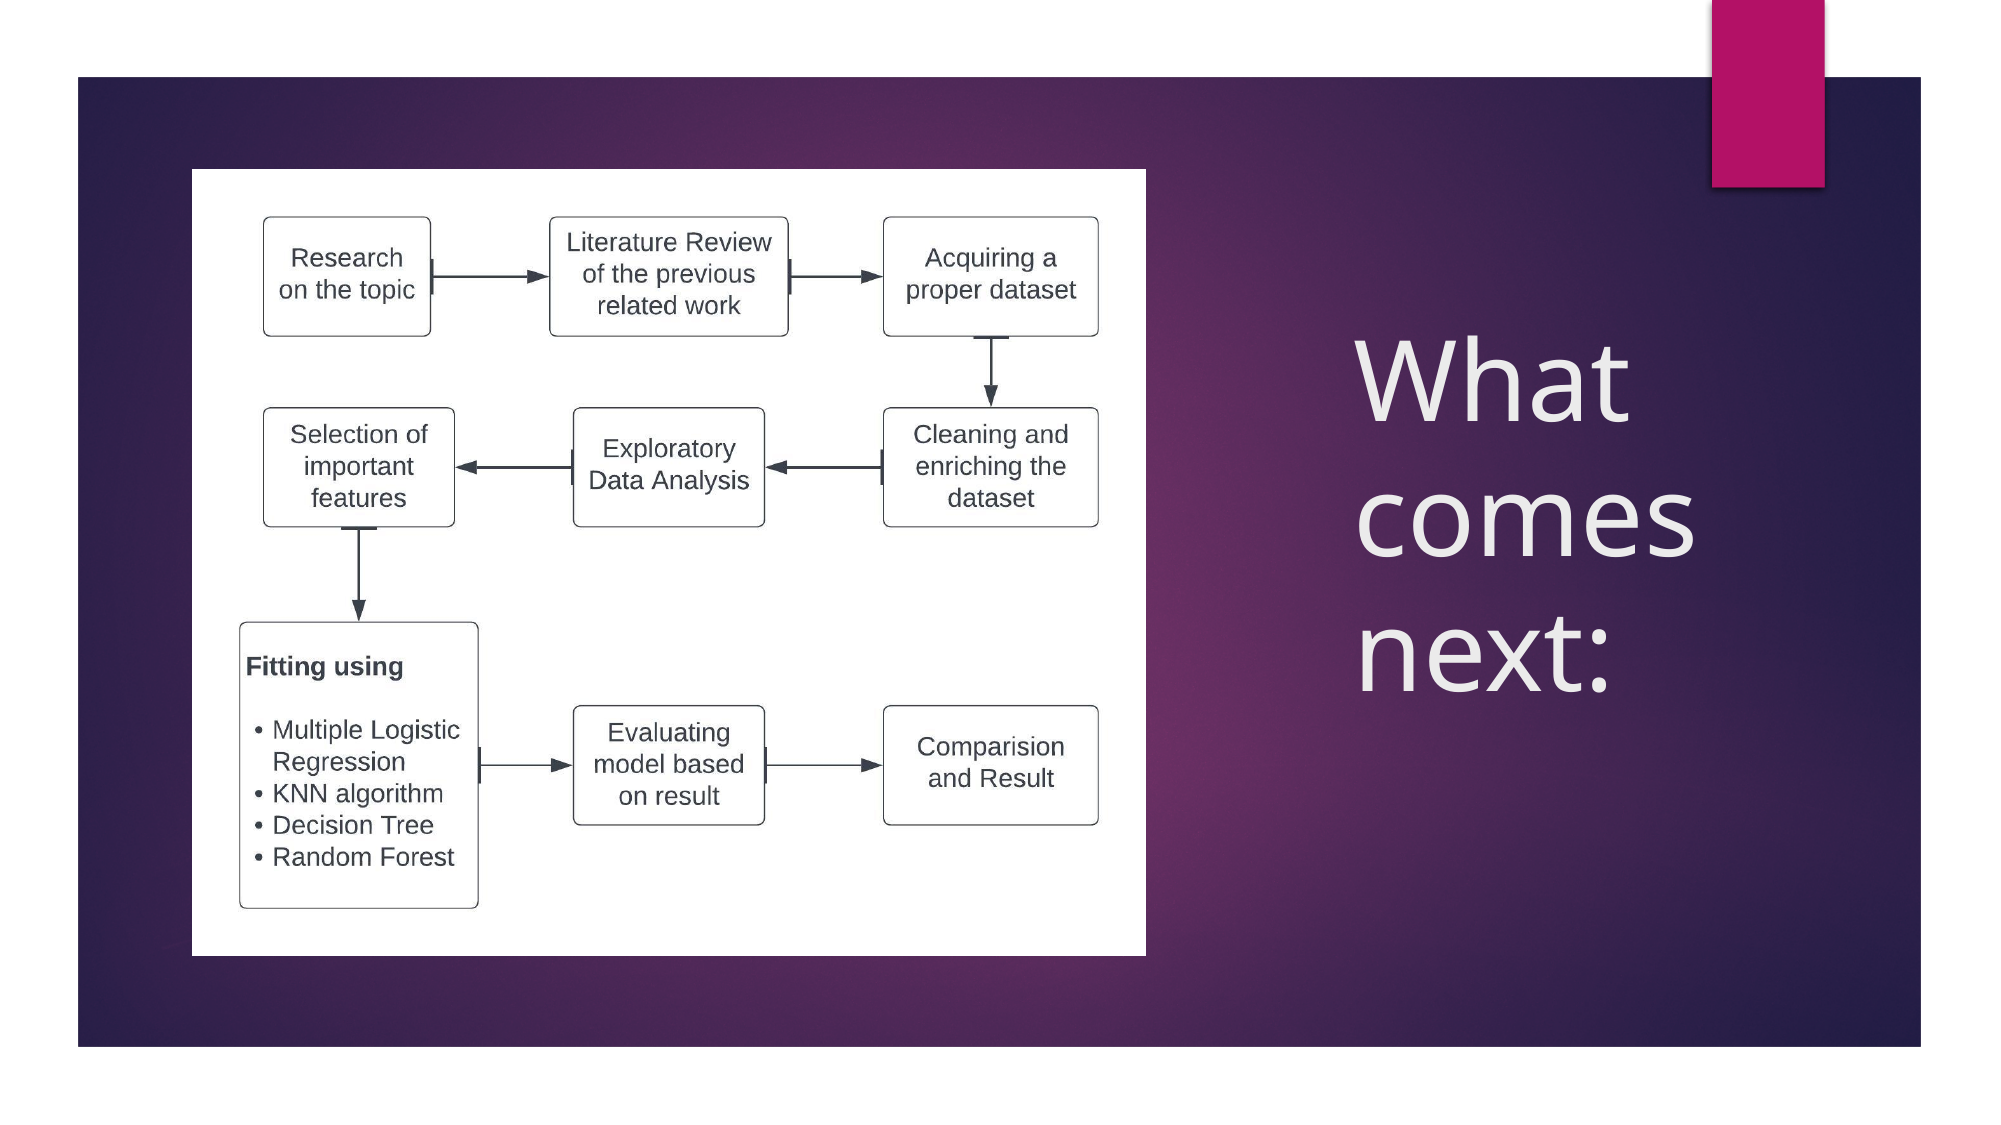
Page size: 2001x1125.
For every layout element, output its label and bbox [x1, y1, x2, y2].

text_box [0, 0, 2000, 1125]
list [192, 168, 1147, 956]
